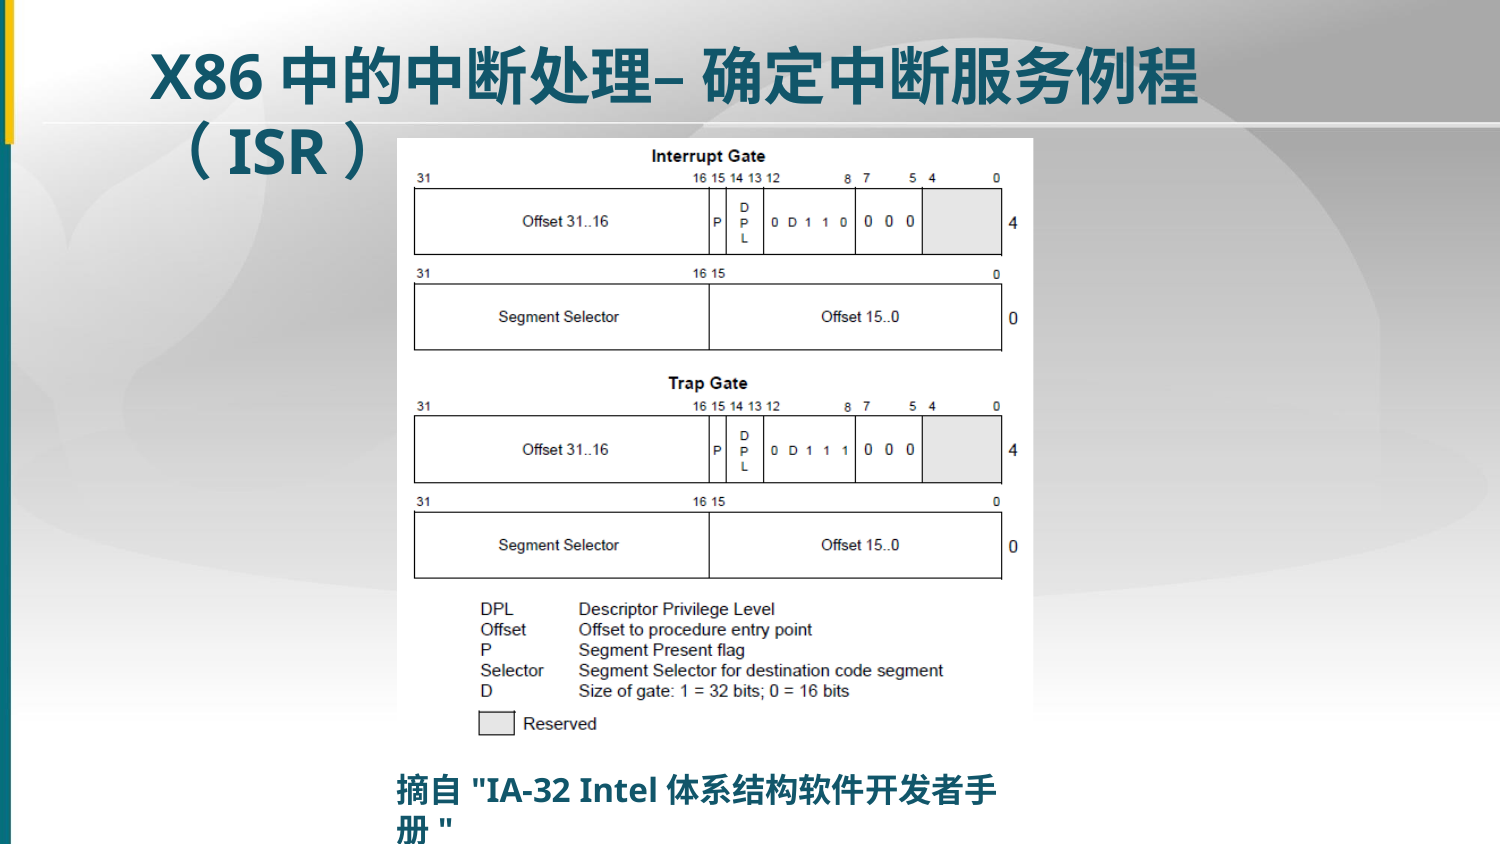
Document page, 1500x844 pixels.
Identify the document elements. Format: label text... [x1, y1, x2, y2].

title X86中的中断处理– 确定中断服务例程（ISR） [51, 37, 1449, 188]
text_box 摘自"IA-32 Intel体系结构软件开发者手册" [394, 768, 1044, 844]
picture [0, 0, 1500, 844]
text_box [397, 138, 1034, 740]
